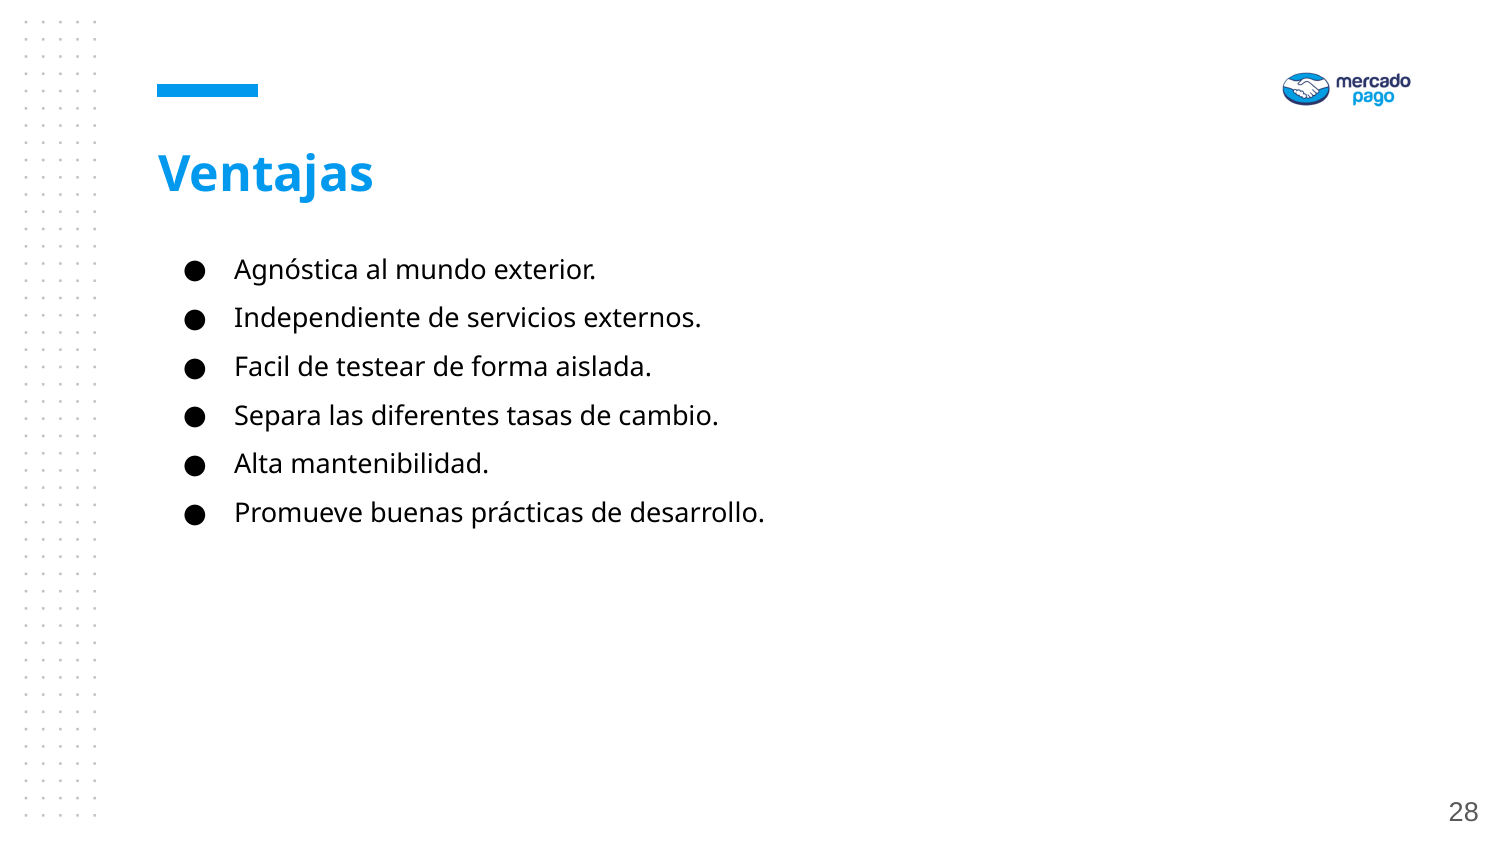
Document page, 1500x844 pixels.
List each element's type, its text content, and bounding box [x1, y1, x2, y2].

text_box Ventajas [158, 126, 1116, 215]
picture [1280, 70, 1417, 111]
text_box Agnóstica al mundo exterior. Independiente de servicios externos. Facil de testear de forma aislada. Separa las diferentes tasas de cambio. Alta mantenibilidad. Promueve buenas prácticas de desarrollo. [144, 220, 1404, 803]
slide_number ‹#› [1403, 779, 1494, 844]
picture [2, 0, 106, 843]
